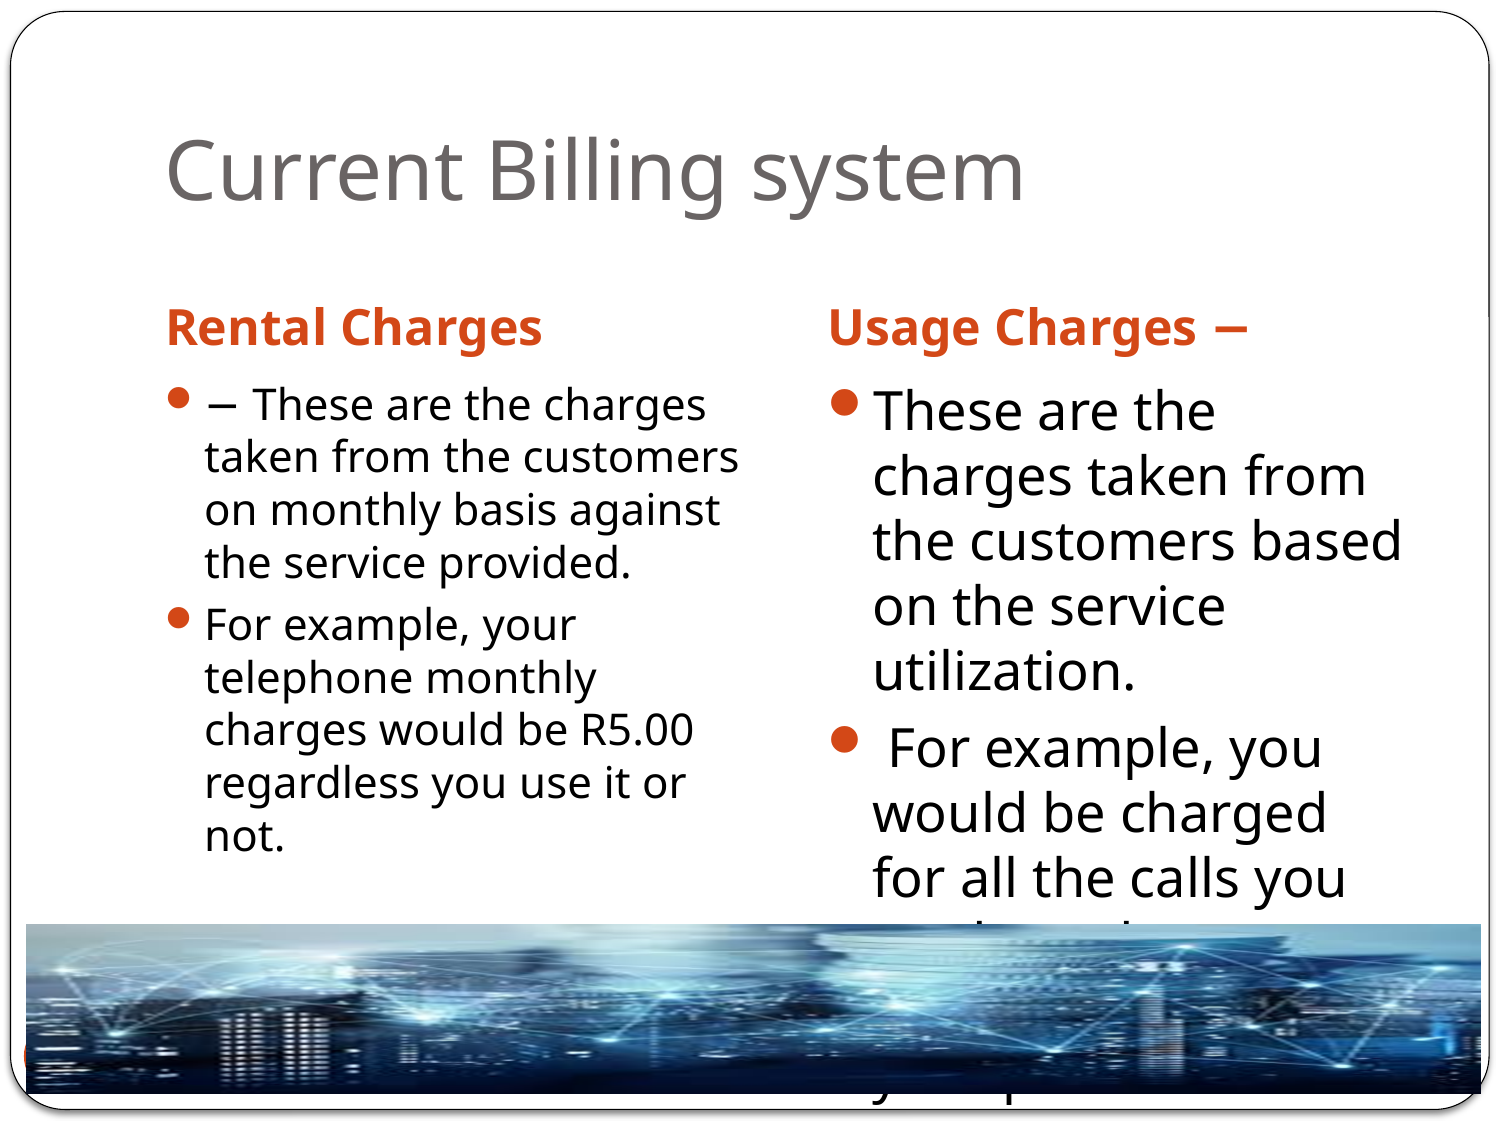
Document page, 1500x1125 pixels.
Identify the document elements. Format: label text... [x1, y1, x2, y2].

list Usage Charges − [811, 236, 1426, 364]
list These are the charges taken from the customers based on the service utilization. For example, you would be charged for all the calls you made or data downloaded using your phone [812, 368, 1425, 922]
list − These are the charges taken from the customers on monthly basis against the service provided. For example, your telephone monthly charges would be R5.00 regardless you use it or not. . [150, 368, 763, 922]
picture [25, 924, 1481, 1094]
title Current Billing system [150, 44, 1425, 233]
list Rental Charges [149, 236, 763, 364]
